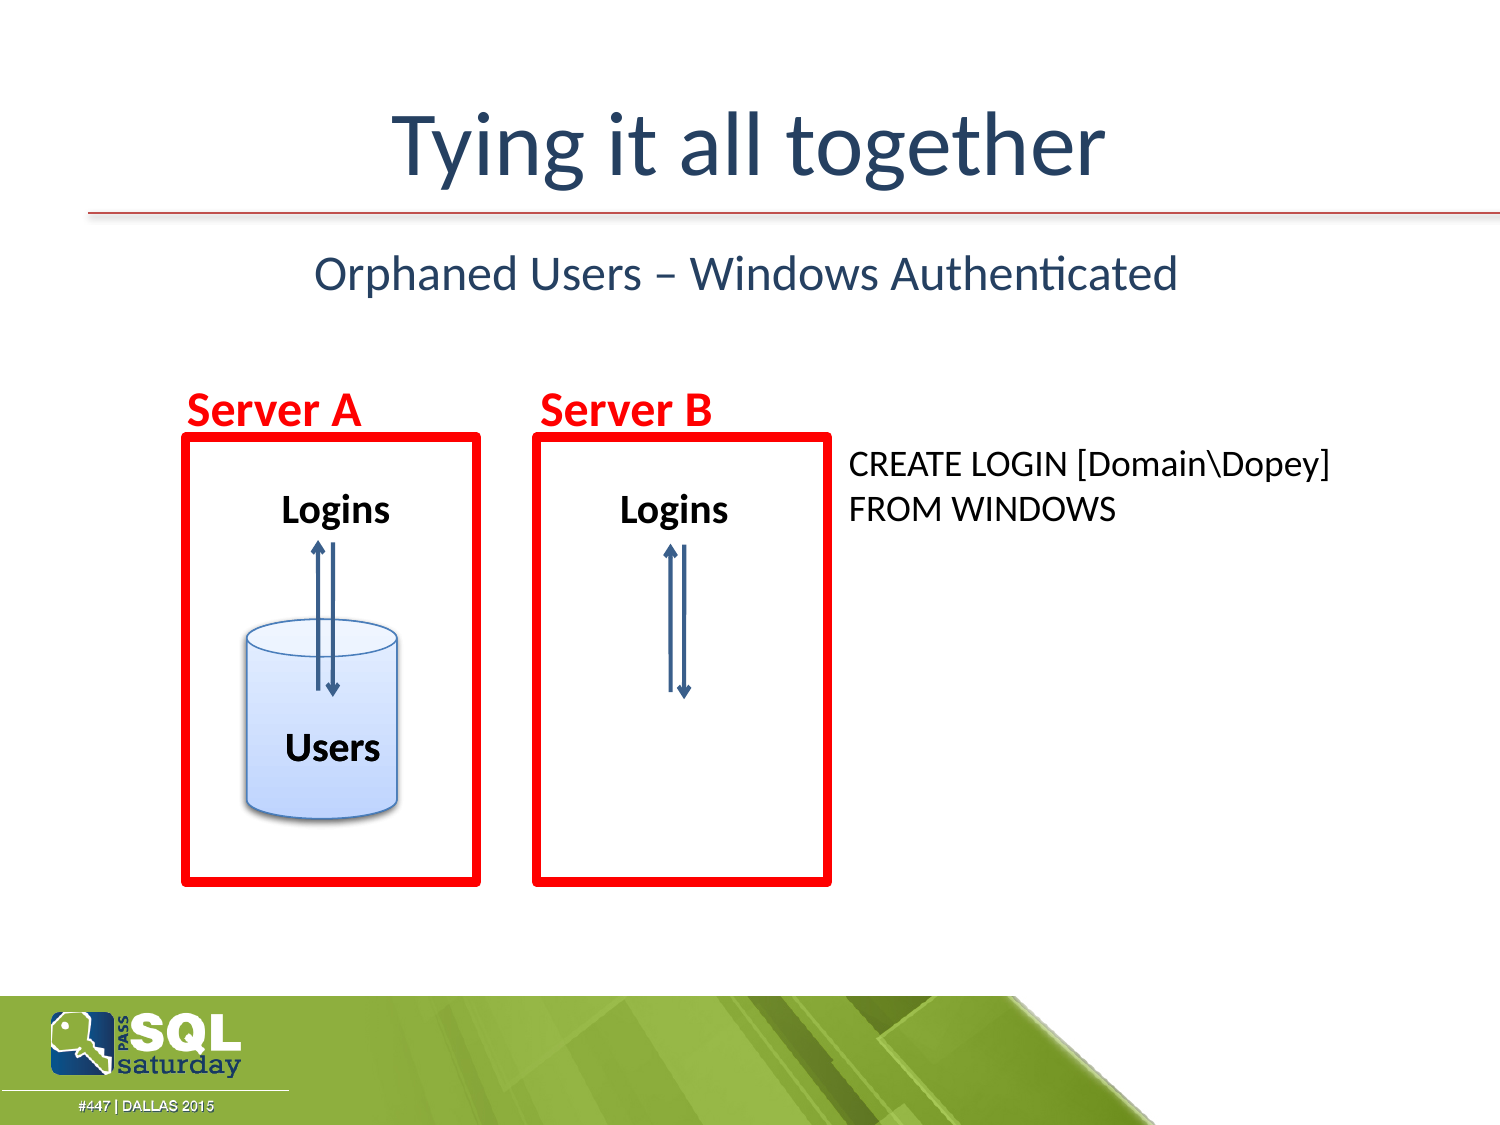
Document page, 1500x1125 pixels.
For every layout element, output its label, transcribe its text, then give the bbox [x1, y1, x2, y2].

text_box [184, 435, 479, 884]
text_box Logins [266, 474, 406, 540]
text_box [535, 435, 830, 884]
text_box CREATE LOGIN [Domain\Dopey] FROM WINDOWS [834, 431, 1369, 537]
text_box Users [270, 712, 396, 778]
text_box [246, 618, 398, 820]
text_box Server A [172, 368, 377, 444]
text_box Logins [605, 474, 744, 540]
picture [0, 993, 1483, 1125]
text_box Server B [525, 368, 728, 444]
text_box Orphaned Users – Windows Authenticated [67, 232, 1426, 308]
title Tying it all together [75, 45, 1425, 232]
